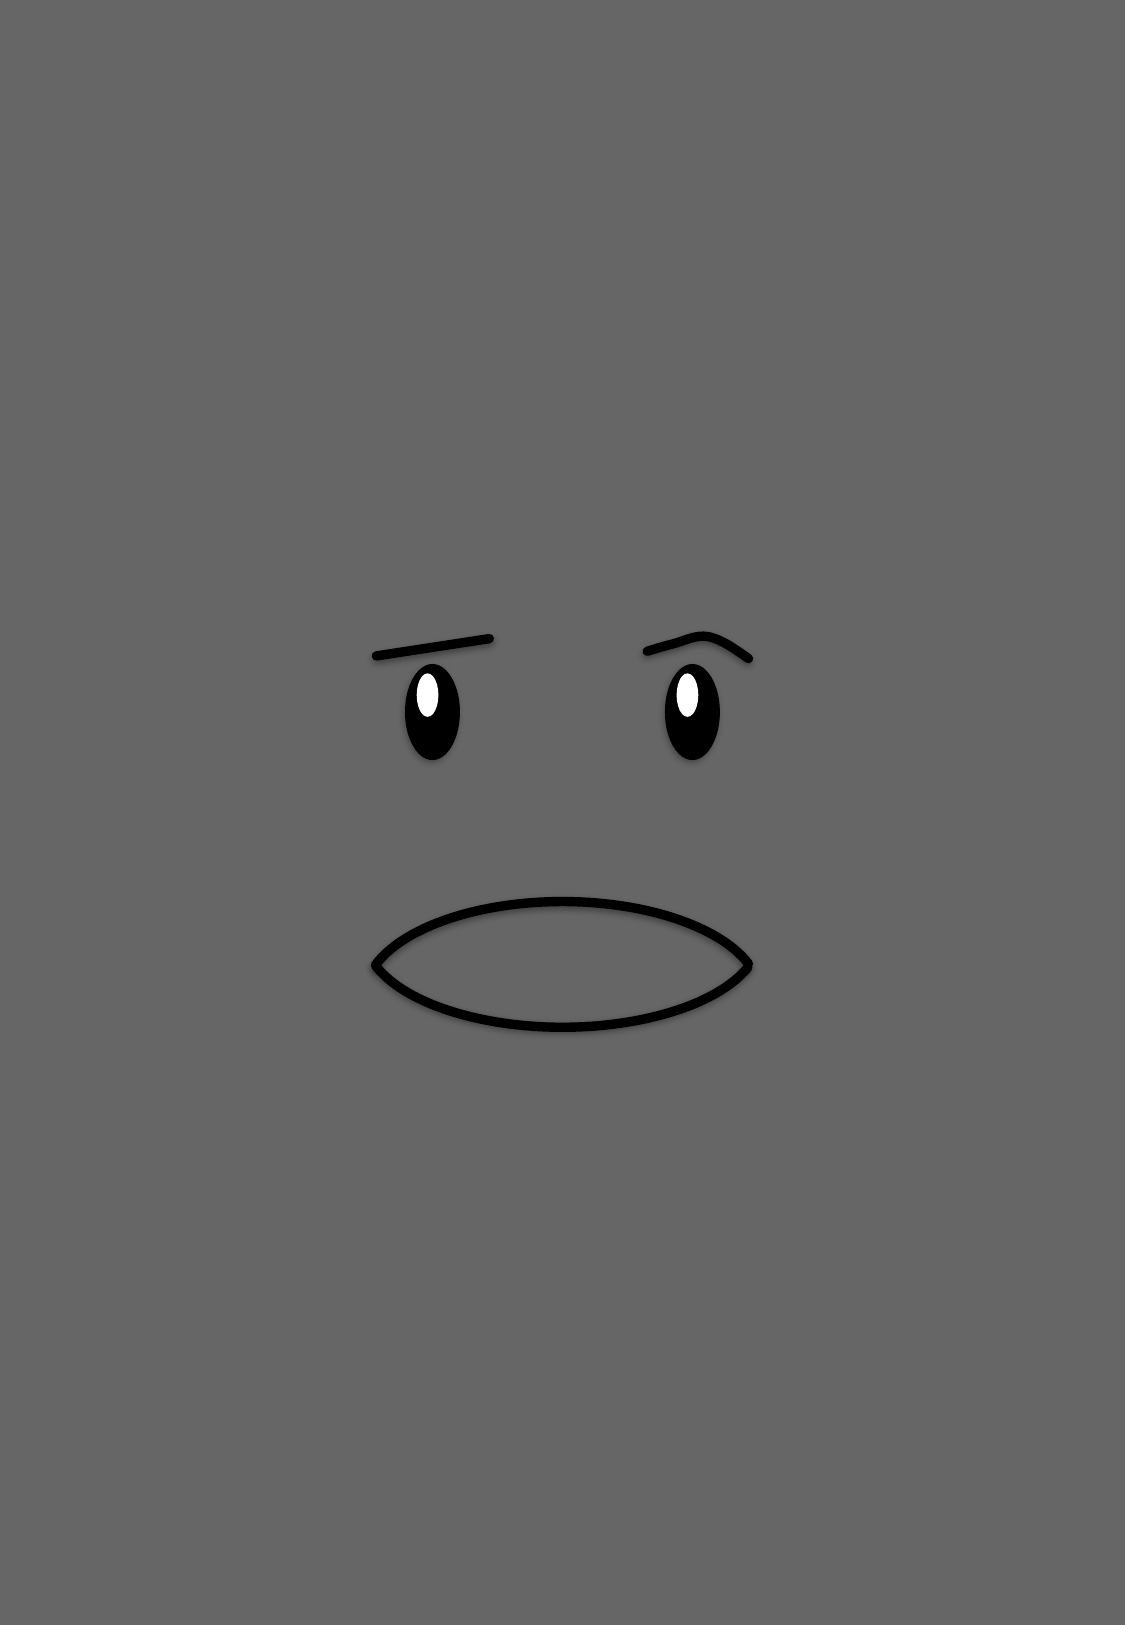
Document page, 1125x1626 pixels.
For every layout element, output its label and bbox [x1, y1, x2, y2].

text_box [404, 667, 721, 761]
text_box [376, 635, 749, 659]
text_box [363, 841, 762, 1093]
